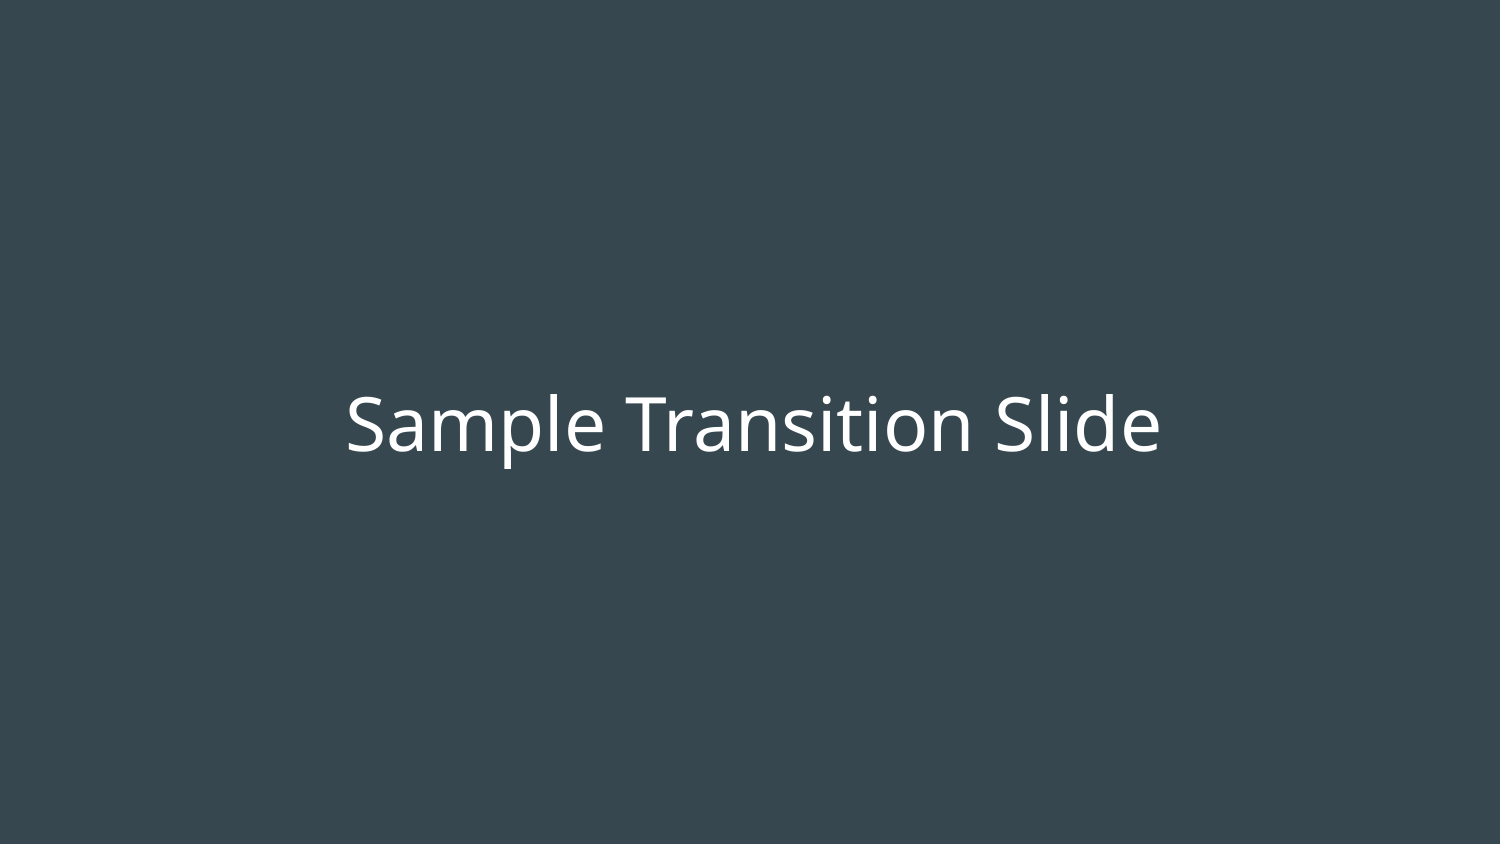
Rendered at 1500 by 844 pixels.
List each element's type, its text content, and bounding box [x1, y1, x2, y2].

title Sample Transition Slide [110, 351, 1399, 493]
